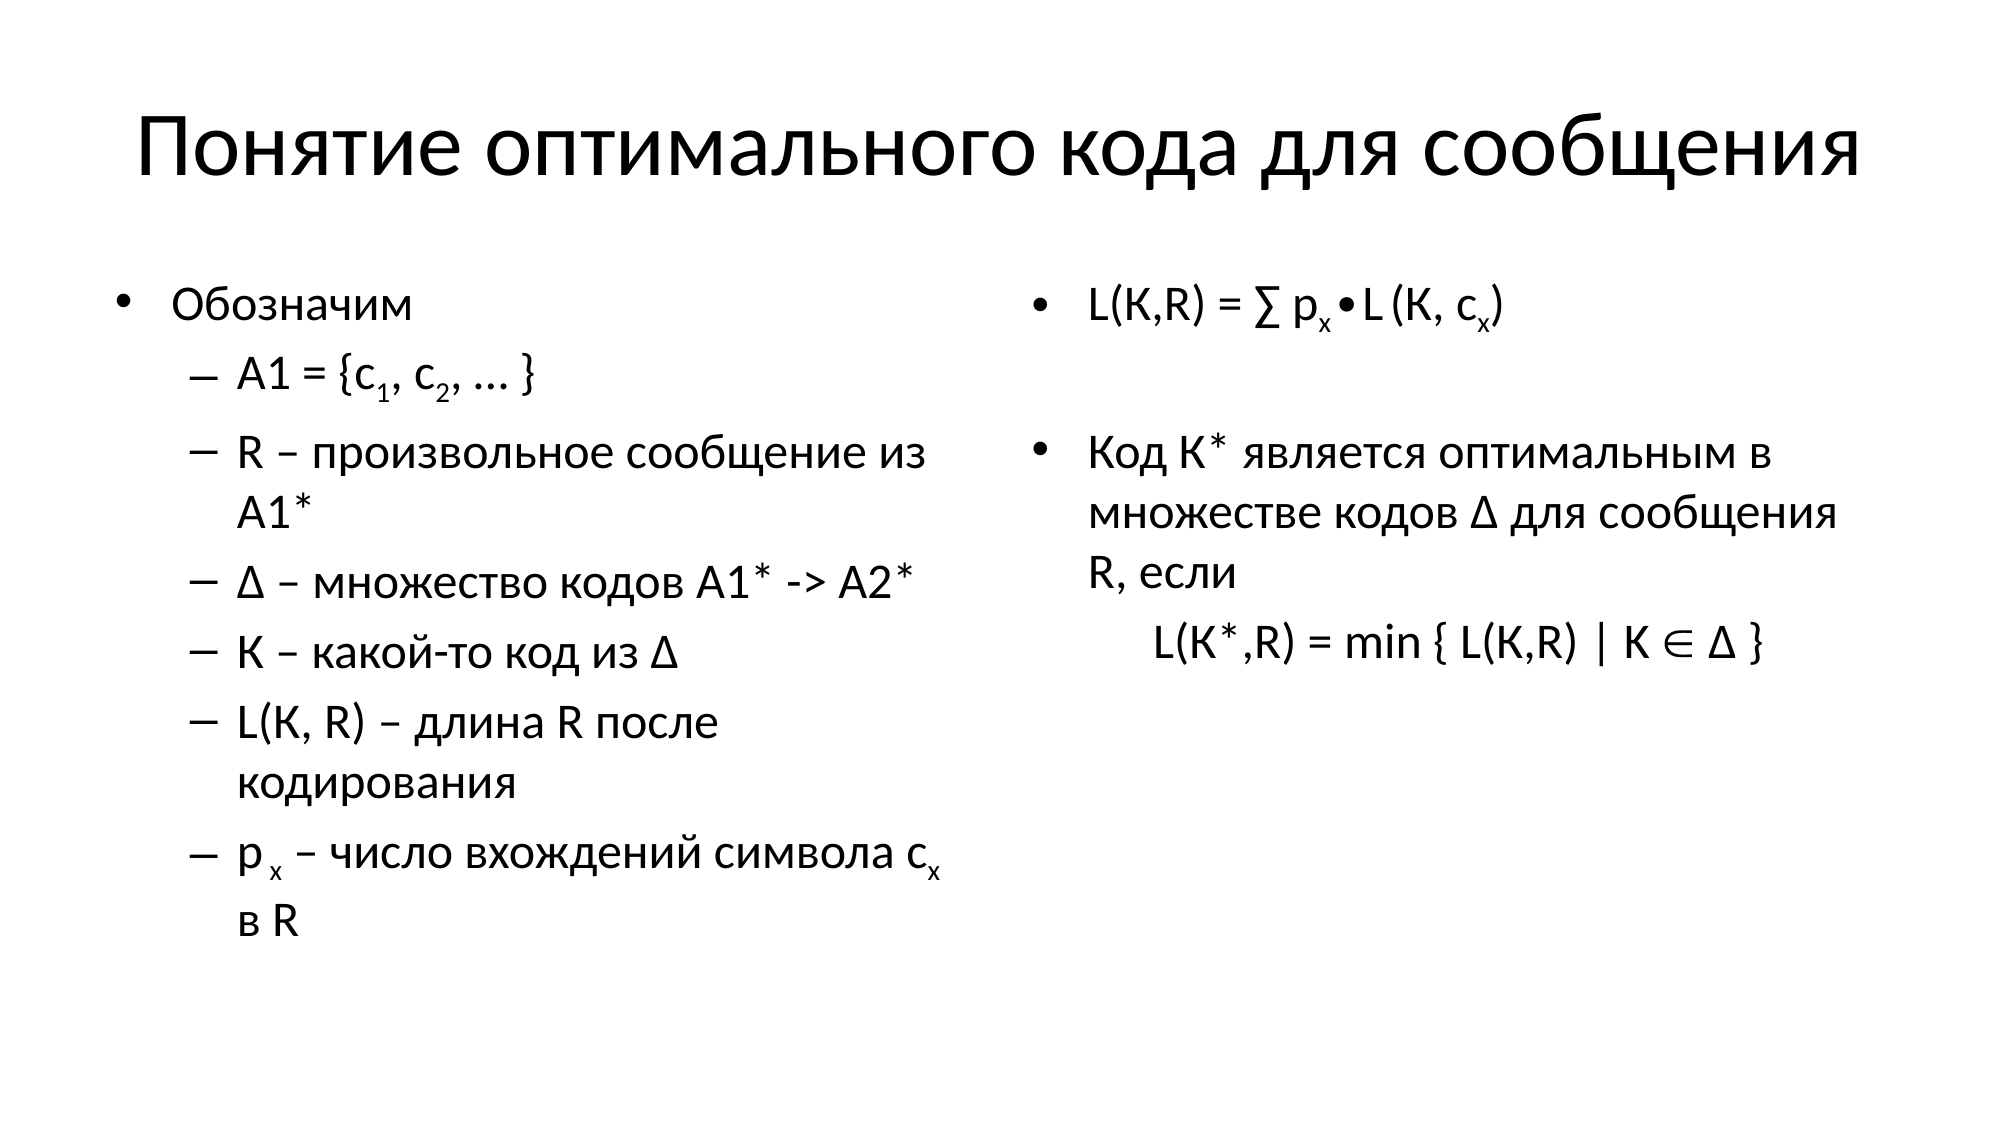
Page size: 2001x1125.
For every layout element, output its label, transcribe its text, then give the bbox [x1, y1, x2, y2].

title Понятие оптимального кода для сообщения [99, 45, 1900, 233]
list Обозначим A1 = {c1, c2, … } R – произвольное сообщение из А1* Δ – множество кодов А1* -> А2* К – какой-то код из Δ L(К, R) – длина R после кодирования p х – число вхождений символа cх в R [99, 262, 984, 1005]
list L(К,R) = ∑ pх∙L (К, cх) Код К* является оптимальным в множестве кодов Δ для сообщения R, если L(К*,R) = min { L(К,R) | K  Δ } Двоичный префиксный код = Д.П.К. [1016, 262, 1900, 1005]
